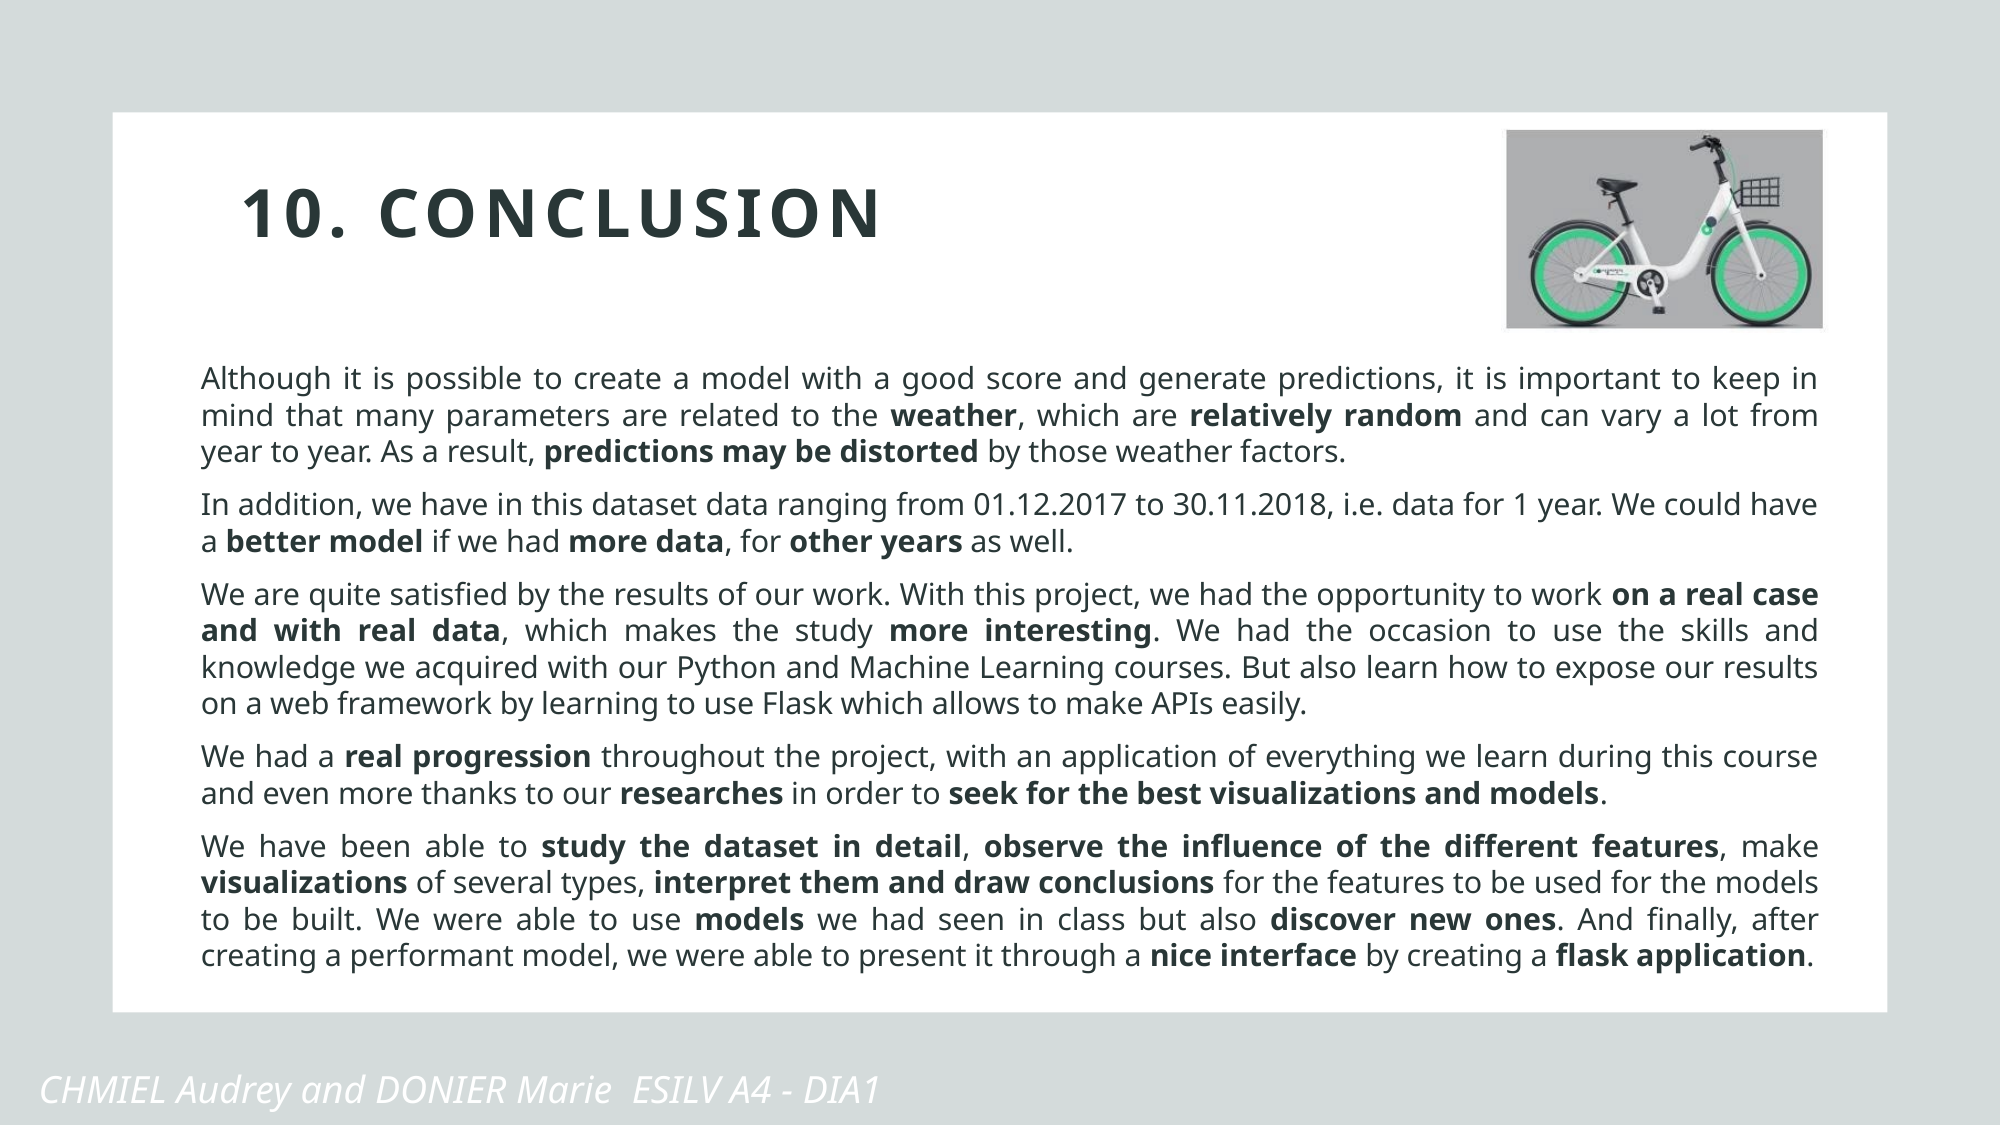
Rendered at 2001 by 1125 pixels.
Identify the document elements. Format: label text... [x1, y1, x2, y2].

picture [1500, 120, 1835, 338]
text_box CHMIEL Audrey and DONIER Marie ESILV A4 - DIA1 [23, 1058, 1396, 1118]
text_box [0, 0, 2000, 1125]
text_box [111, 111, 1888, 1013]
list Although it is possible to create a model with a good score and generate predictions, it is important to keep in mind that many parameters are related to the weather, which are relatively random and can vary a lot from year to year. As a result, predictions may be distorted by those weather factors. In addition, we have in this dataset data ranging from 01.12.2017 to 30.11.2018, i.e. data for 1 year. We could have a better model if we had more data, for other years as well. We are quite satisfied by the results of our work. With this project, we had the opportunity to work on a real case and with real data, which makes the study more interesting. We had the occasion to use the skills and knowledge we acquired with our Python and Machine Learning courses. But also learn how to expose our results on a web framework by learning to use Flask which allows to make APIs easily. We had a real progression throughout the project, with an application of everything we learn during this course and even more thanks to our researches in order to seek for the best visualizations and models. We have been able to study the dataset in detail, observe the influence of the different features, make visualizations of several types, interpret them and draw conclusions for the features to be used for the models to be built. We were able to use models we had seen in class but also discover new ones. And finally, after creating a performant model, we were able to present it through a nice interface by creating a flask application. [185, 352, 1835, 1002]
title 10. Conclusion [225, 162, 1500, 260]
